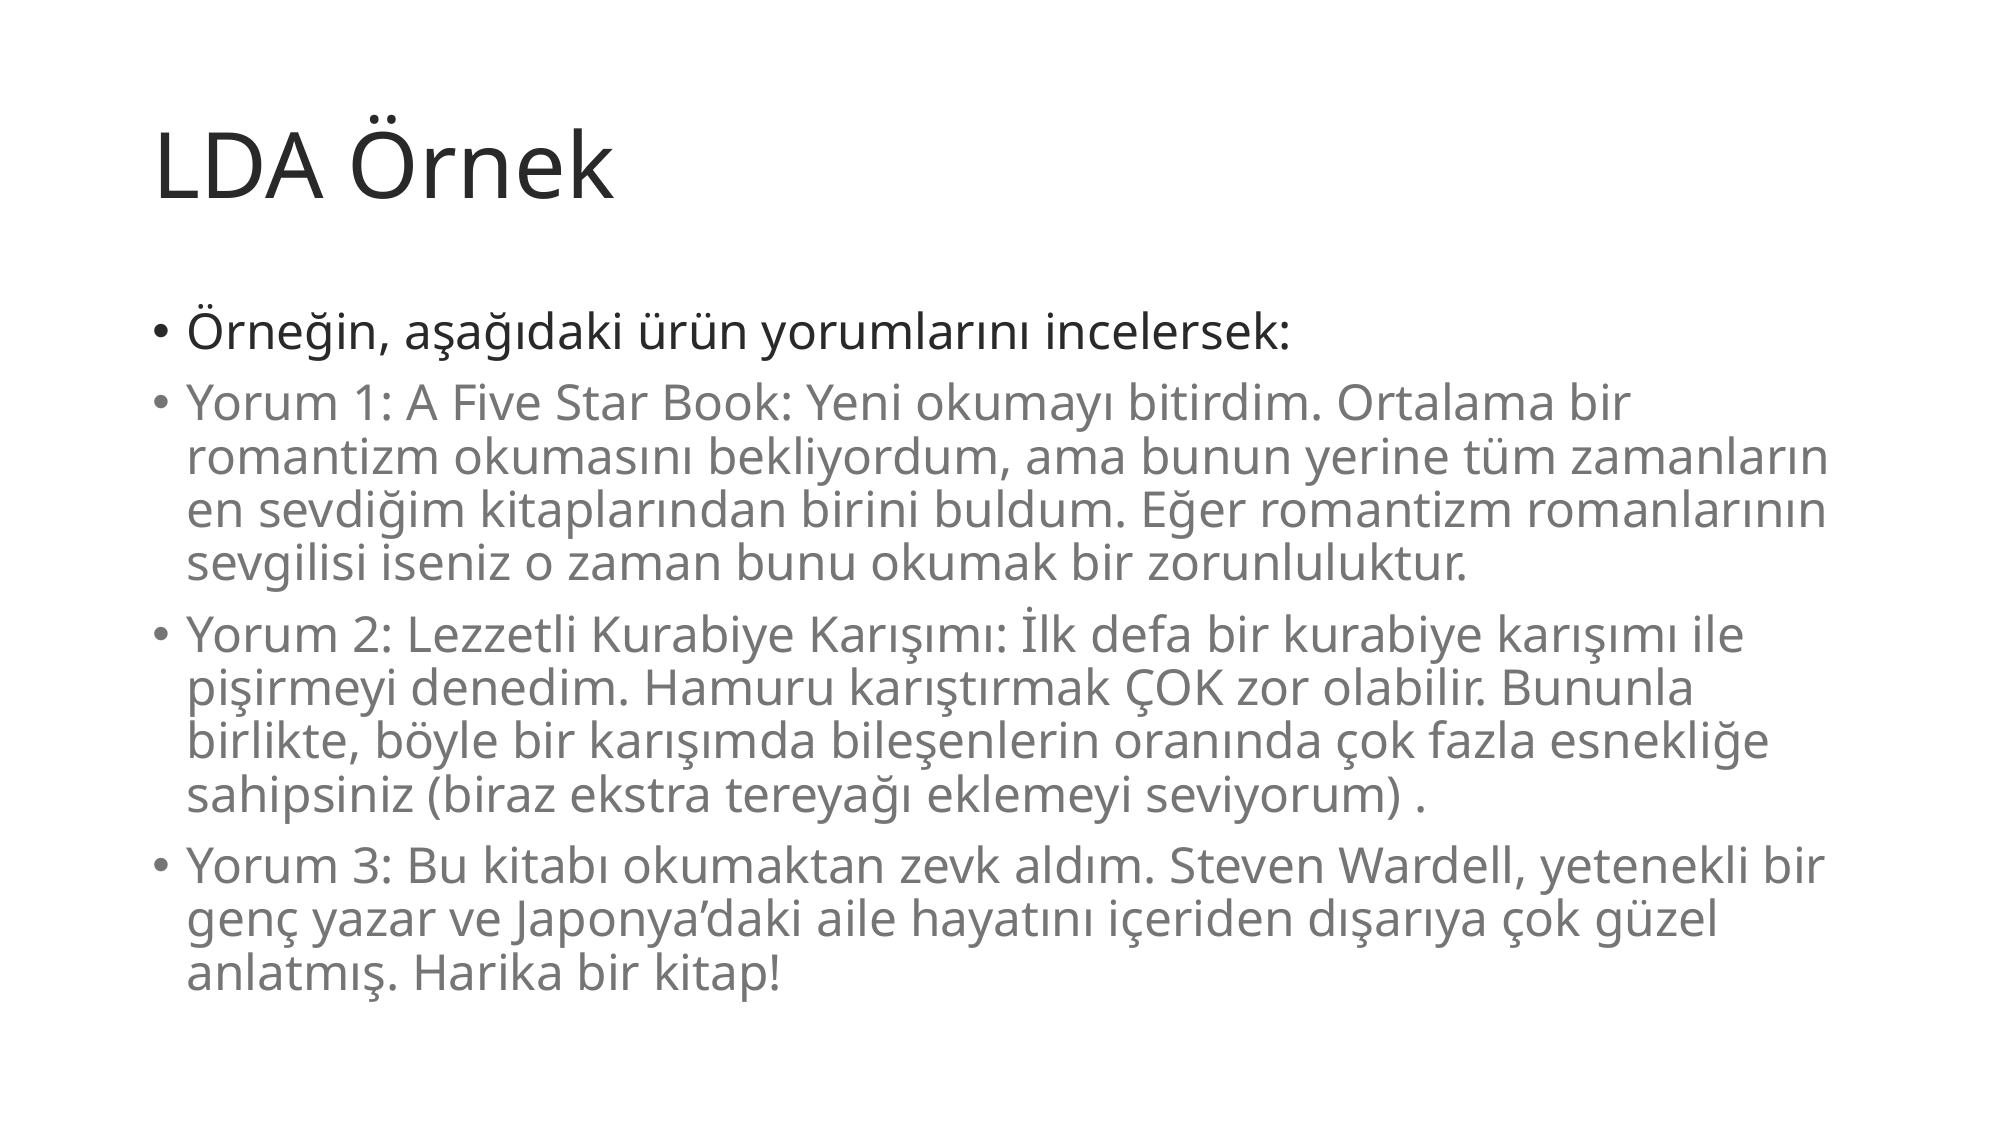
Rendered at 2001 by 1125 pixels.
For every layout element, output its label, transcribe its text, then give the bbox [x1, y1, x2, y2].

list Örneğin, aşağıdaki ürün yorumlarını incelersek: Yorum 1: A Five Star Book: Yeni okumayı bitirdim. Ortalama bir romantizm okumasını bekliyordum, ama bunun yerine tüm zamanların en sevdiğim kitaplarından birini buldum. Eğer romantizm romanlarının sevgilisi iseniz o zaman bunu okumak bir zorunluluktur. Yorum 2: Lezzetli Kurabiye Karışımı: İlk defa bir kurabiye karışımı ile pişirmeyi denedim. Hamuru karıştırmak ÇOK zor olabilir. Bununla birlikte, böyle bir karışımda bileşenlerin oranında çok fazla esnekliğe sahipsiniz (biraz ekstra tereyağı eklemeyi seviyorum) . Yorum 3: Bu kitabı okumaktan zevk aldım. Steven Wardell, yetenekli bir genç yazar ve Japonya’daki aile hayatını içeriden dışarıya çok güzel anlatmış. Harika bir kitap! [137, 299, 1863, 1014]
title LDA Örnek [137, 59, 1863, 278]
